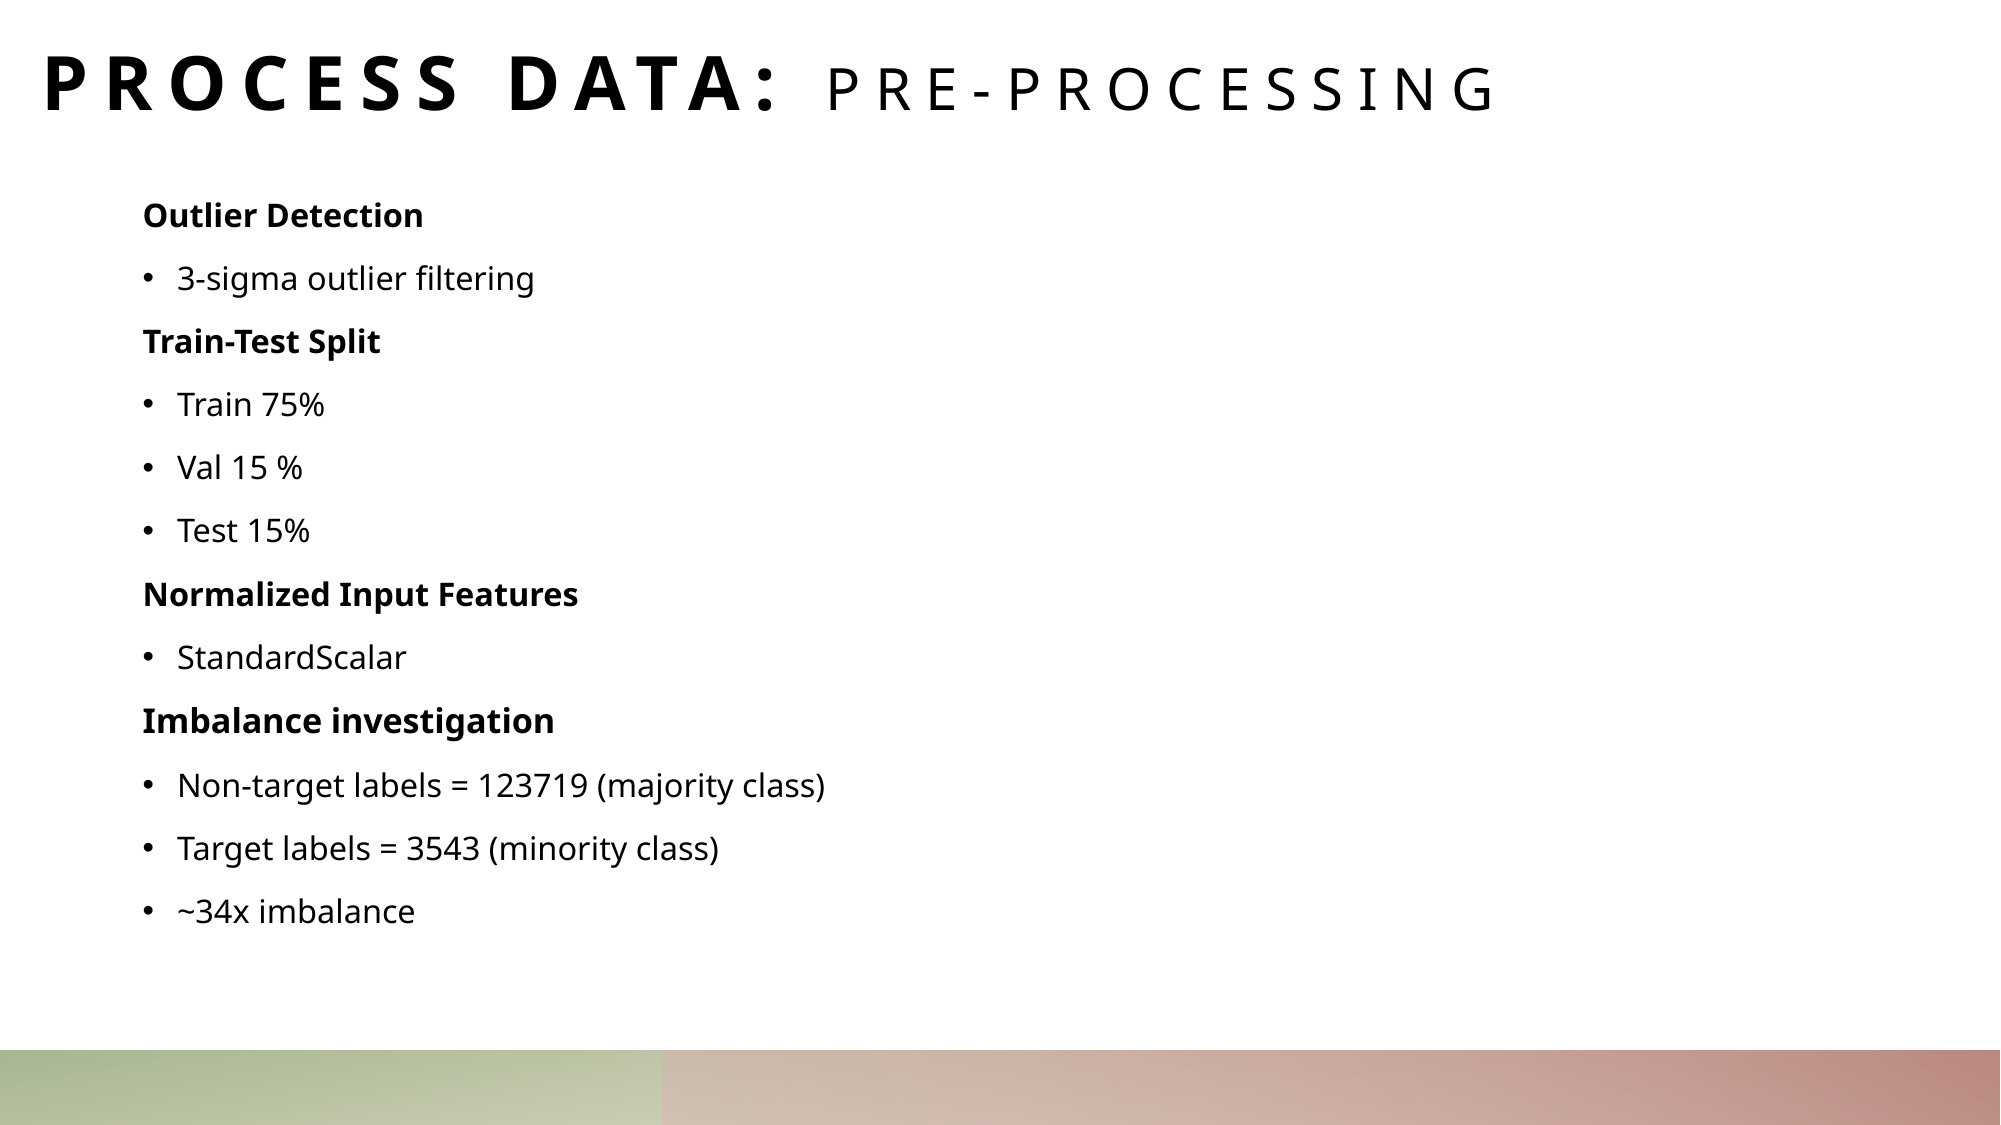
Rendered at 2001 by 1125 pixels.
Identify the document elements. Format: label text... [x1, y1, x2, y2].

title Process Data: Pre-processing [41, 0, 1991, 126]
list Outlier Detection 3-sigma outlier filtering Train-Test Split Train 75% Val 15 % Test 15% Normalized Input Features StandardScalar Imbalance investigation Non-target labels = 123719 (majority class) Target labels = 3543 (minority class) ~34x imbalance [142, 187, 1823, 938]
